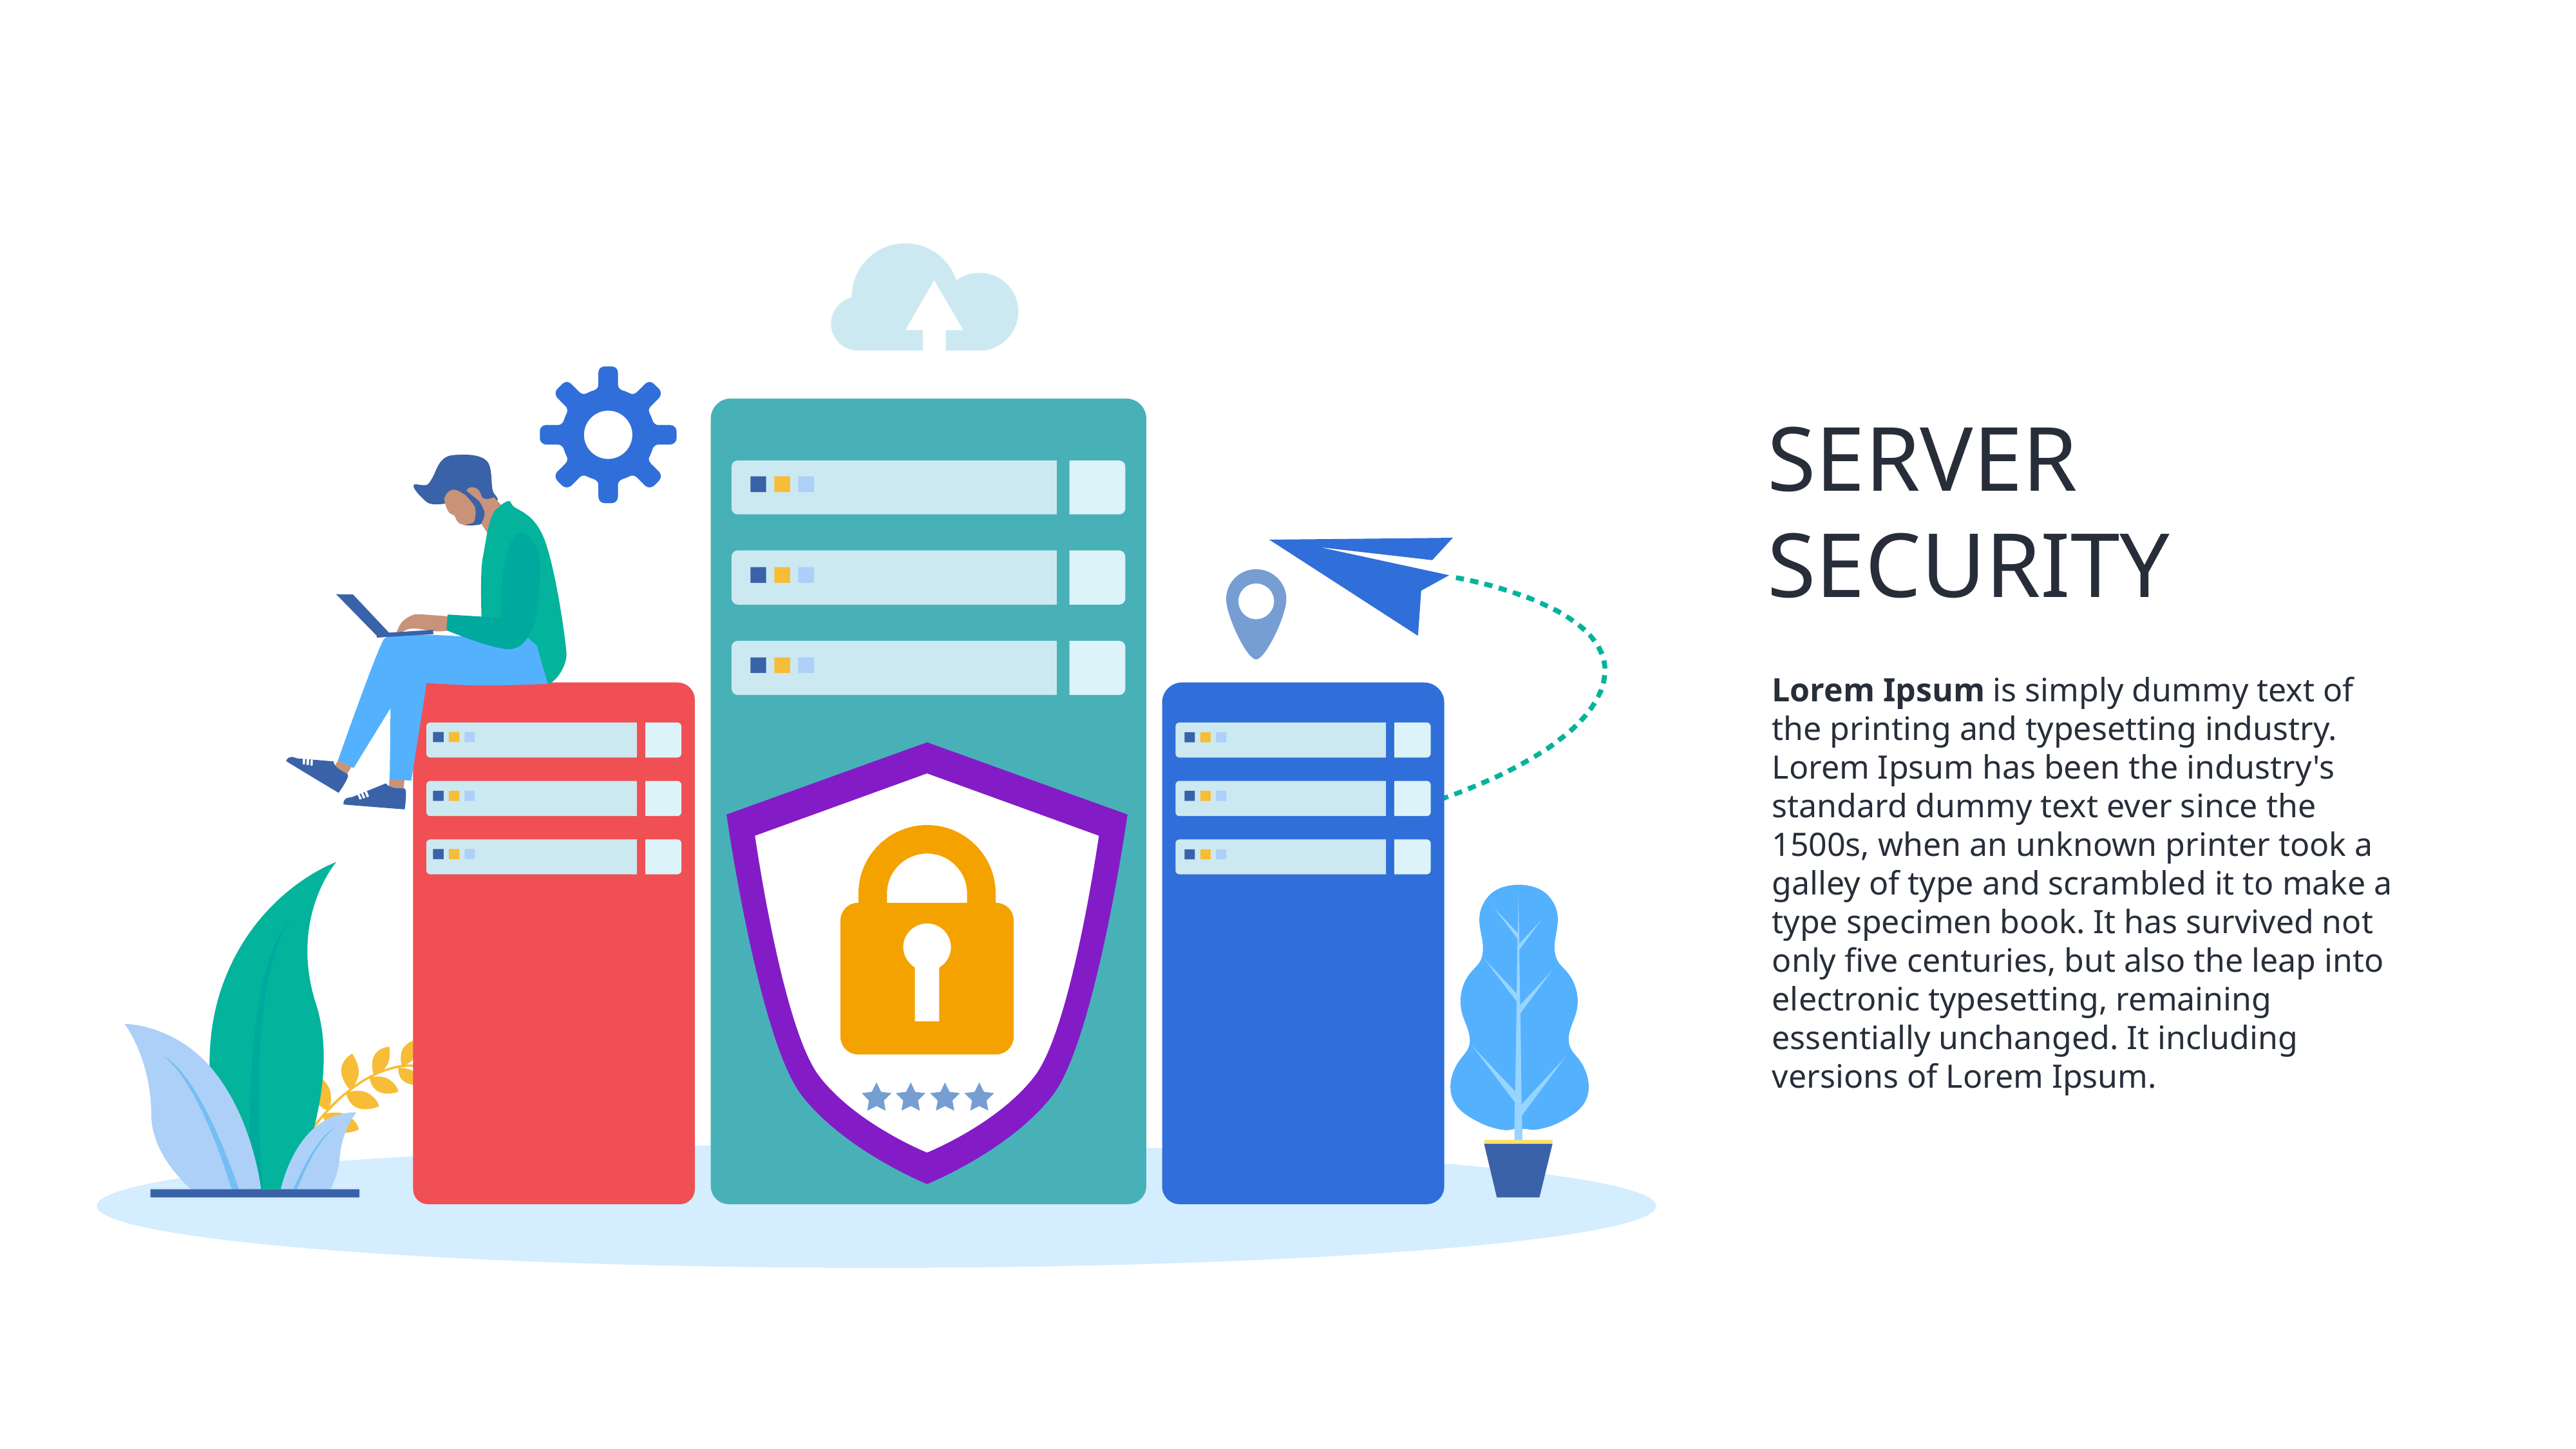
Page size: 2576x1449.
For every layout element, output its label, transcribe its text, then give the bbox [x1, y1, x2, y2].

text_box Lorem Ipsum is simply dummy text of the printing and typesetting industry. Lorem Ipsum has been the industry's standard dummy text ever since the 1500s, when an unknown printer took a galley of type and scrambled it to make a type specimen book. It has survived not only five centuries, but also the leap into electronic typesetting, remaining essentially unchanged. It including versions of Lorem Ipsum. [1763, 665, 2415, 1100]
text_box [97, 243, 1656, 1268]
text_box SERVER SECURITY [1757, 397, 2432, 620]
